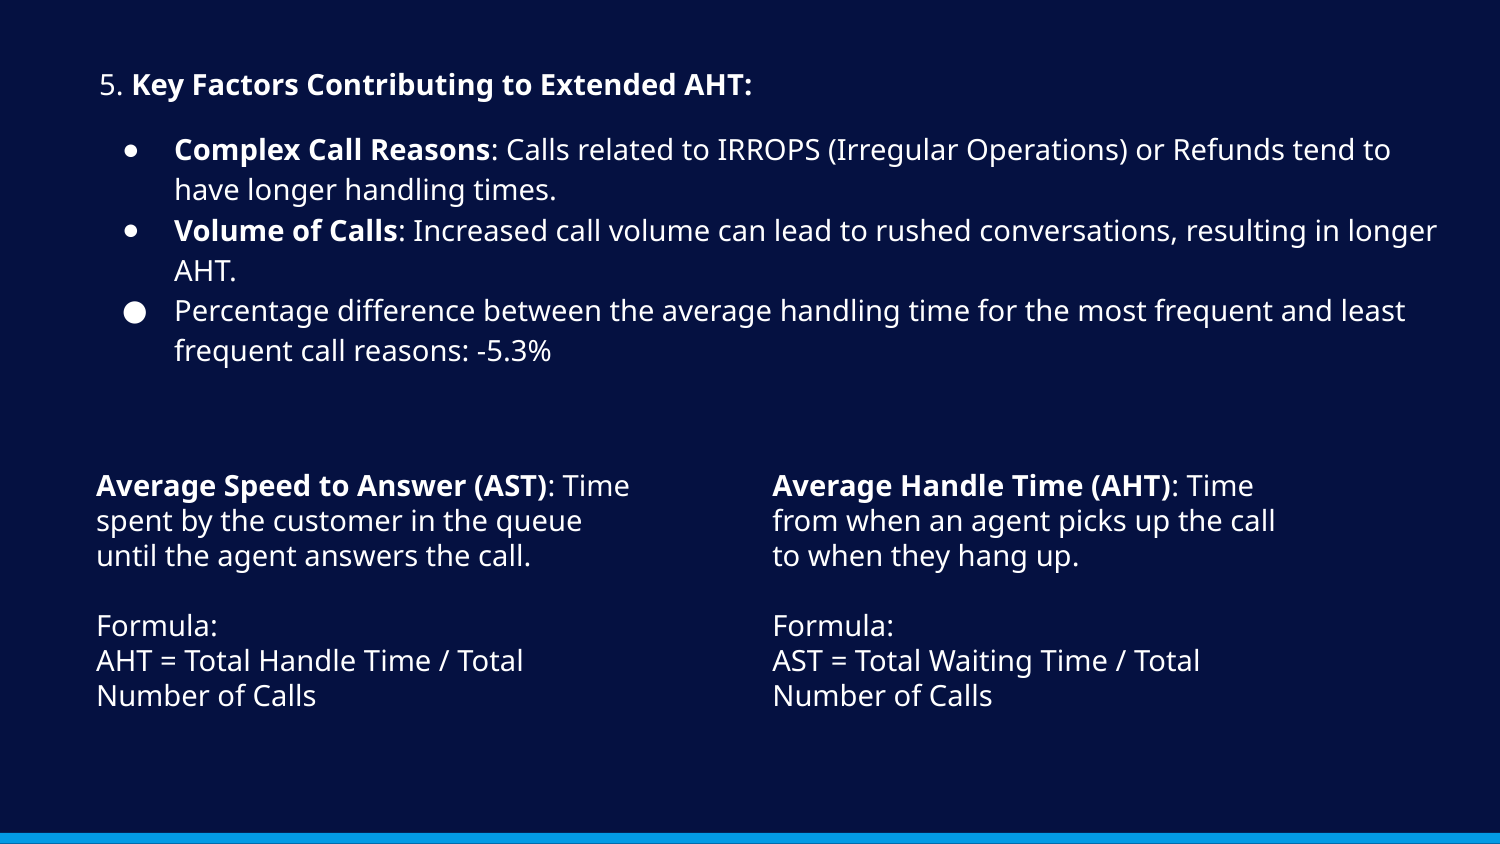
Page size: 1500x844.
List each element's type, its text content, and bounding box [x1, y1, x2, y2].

text_box Average Handle Time (AHT): Time from when an agent picks up the call to when they hang up. Formula: AST = Total Waiting Time / Total Number of Calls [757, 452, 1323, 763]
list 5. Key Factors Contributing to Extended AHT: Complex Call Reasons: Calls related to IRROPS (Irregular Operations) or Refunds tend to have longer handling times. Volume of Calls: Increased call volume can lead to rushed conversations, resulting in longer AHT. Percentage difference between the average handling time for the most frequent and least frequent call reasons: -5.3% [84, 46, 1457, 453]
text_box Average Speed to Answer (AST): Time spent by the customer in the queue until the agent answers the call. Formula: AHT = Total Handle Time / Total Number of Calls [81, 452, 647, 728]
